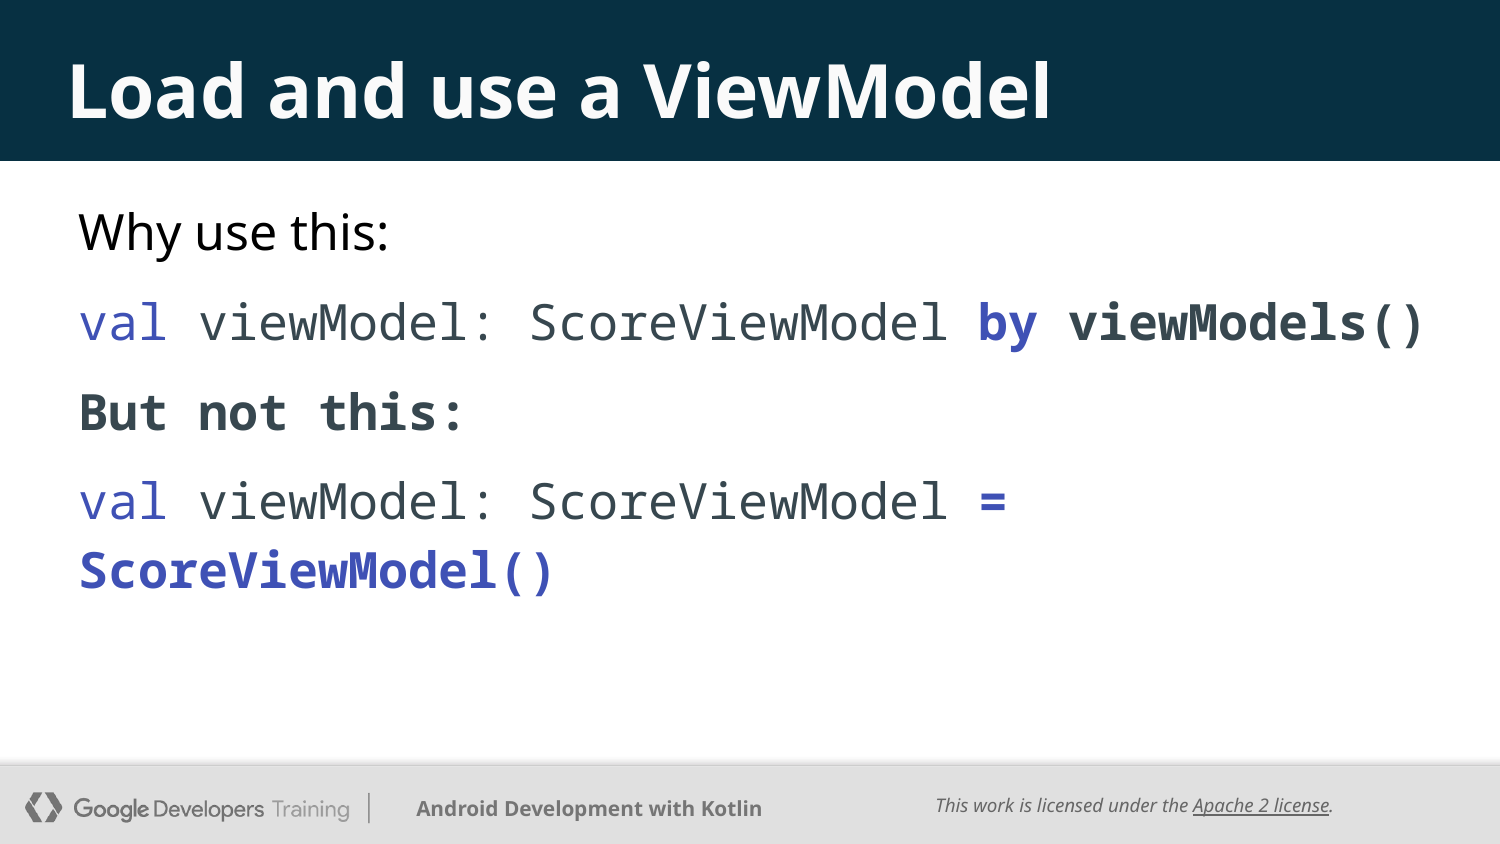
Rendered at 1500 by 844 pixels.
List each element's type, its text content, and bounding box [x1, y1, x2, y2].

title Load and use a ViewModel [51, 28, 1449, 122]
list Why use this: val viewModel: ScoreViewModel by viewModels() But not this: val viewModel: ScoreViewModel = ScoreViewModel() [51, 176, 1449, 701]
picture [0, 161, 1500, 844]
